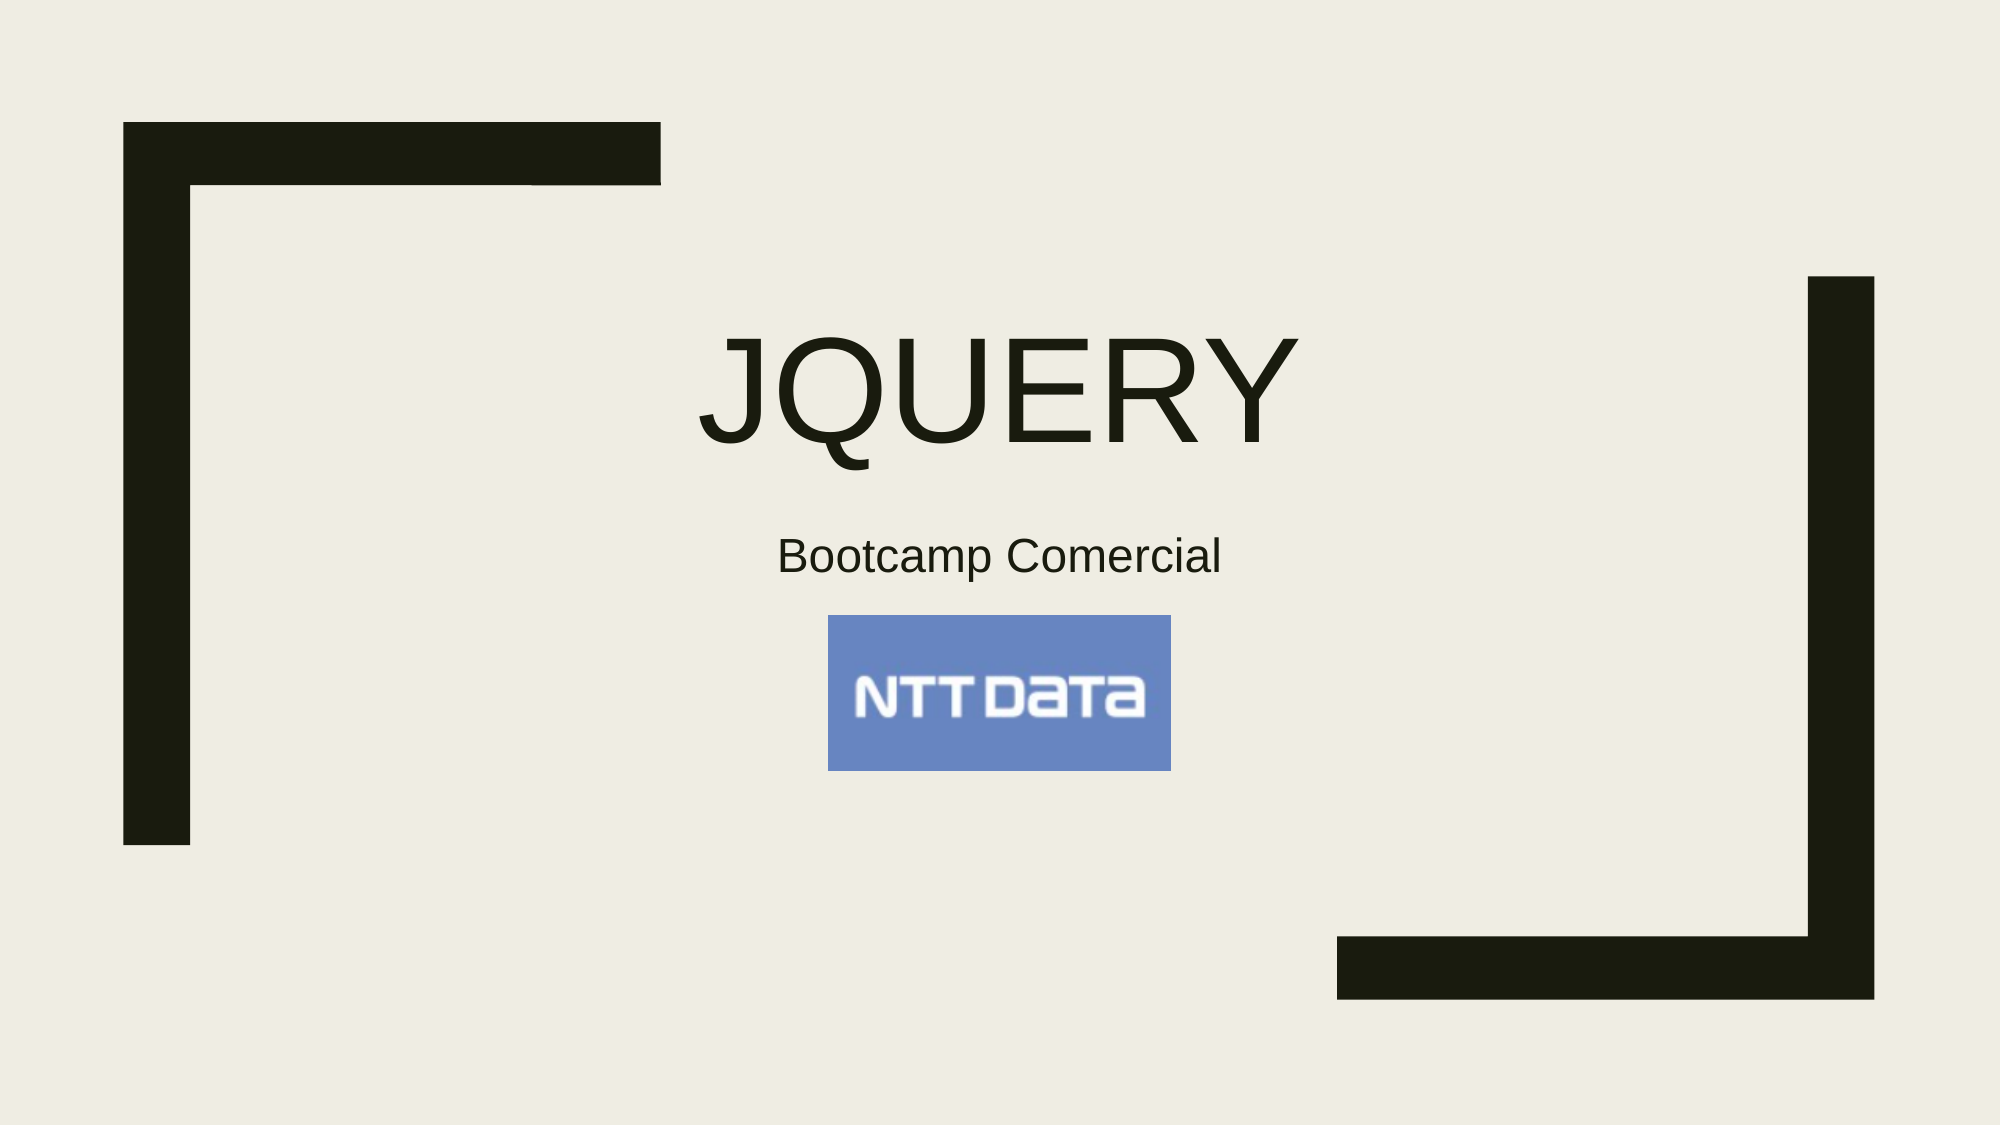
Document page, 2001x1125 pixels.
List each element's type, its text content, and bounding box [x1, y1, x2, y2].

picture [828, 615, 1171, 771]
subtitle Bootcamp Comercial [439, 509, 1561, 688]
title JQUERY [314, 137, 1686, 482]
